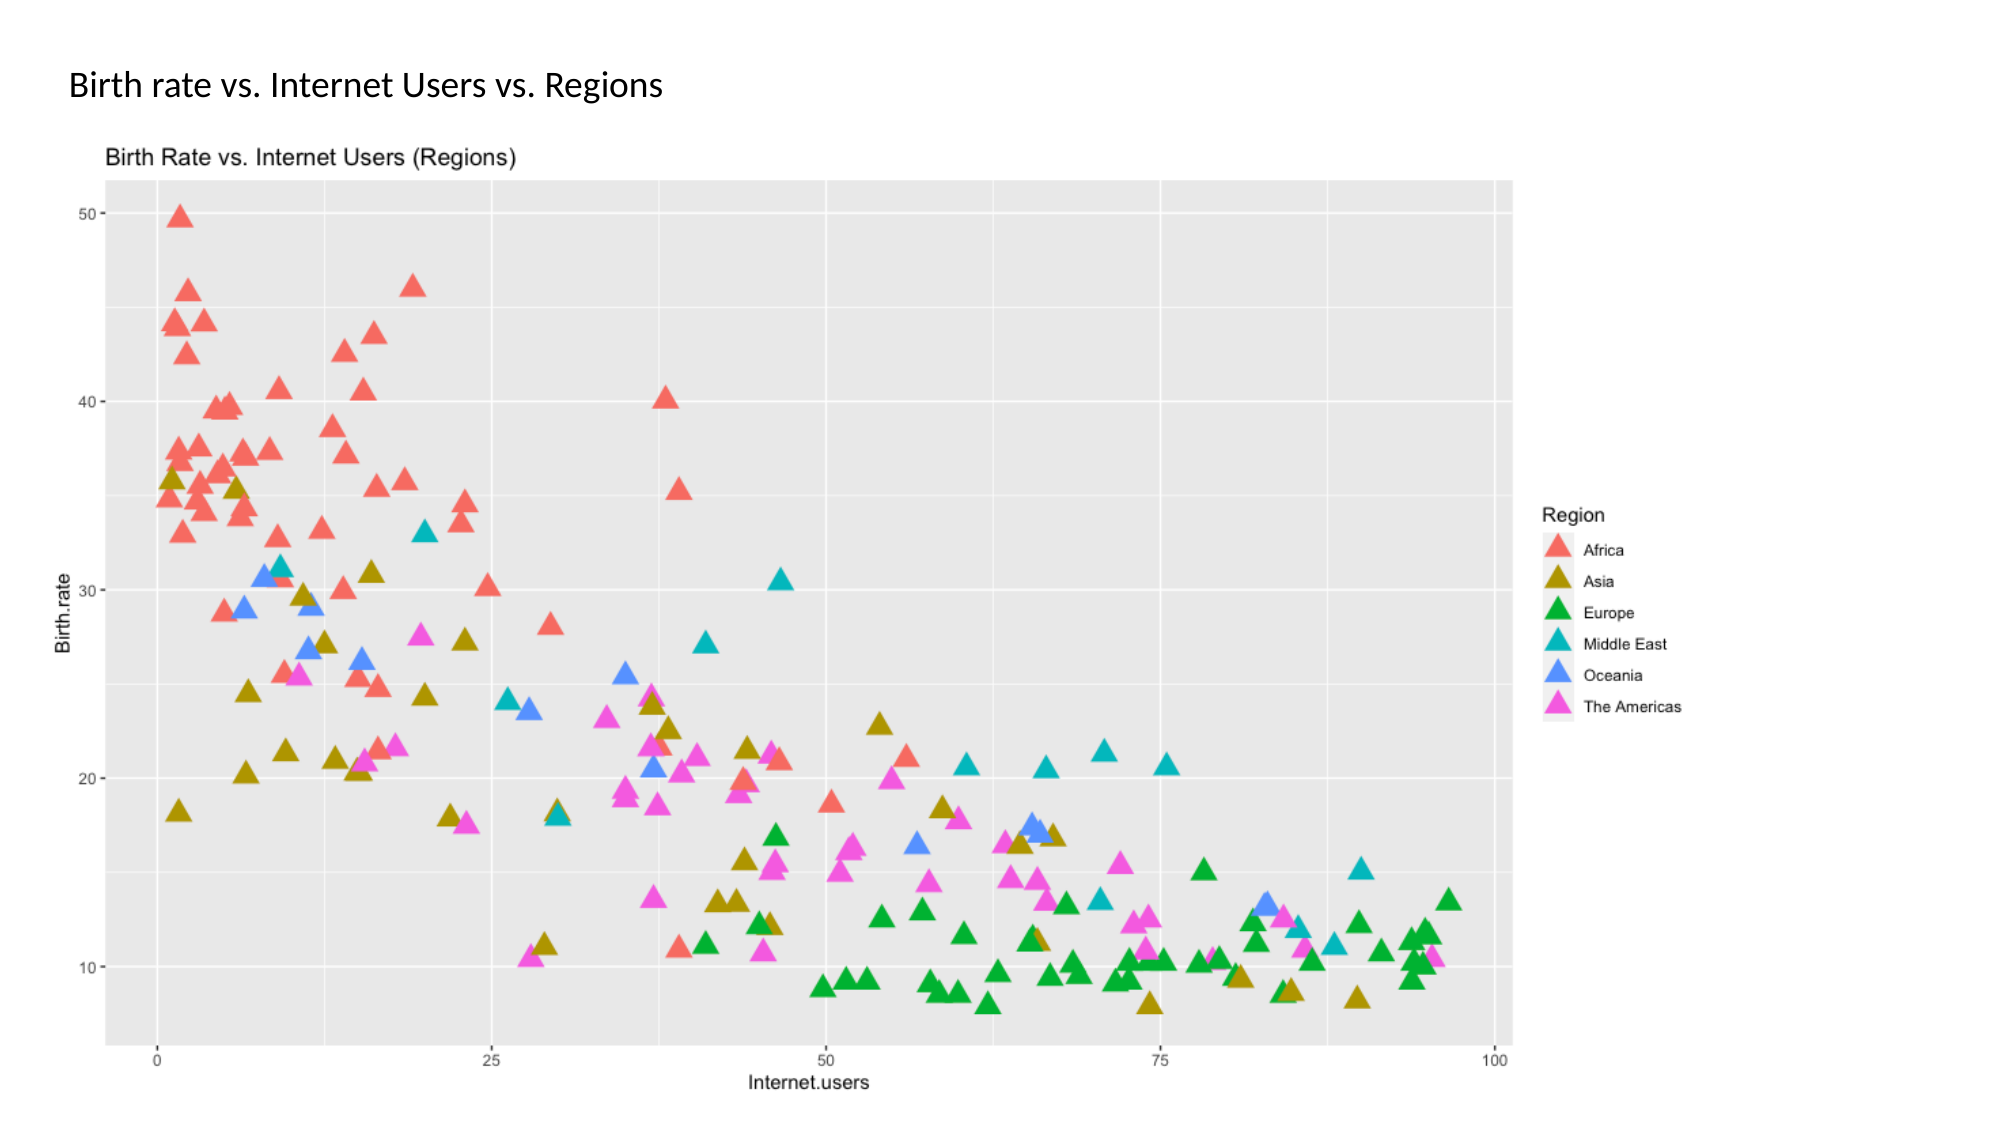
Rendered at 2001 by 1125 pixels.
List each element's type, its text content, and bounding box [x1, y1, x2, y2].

picture [51, 145, 1698, 1096]
text_box Birth rate vs. Internet Users vs. Regions [54, 52, 680, 113]
